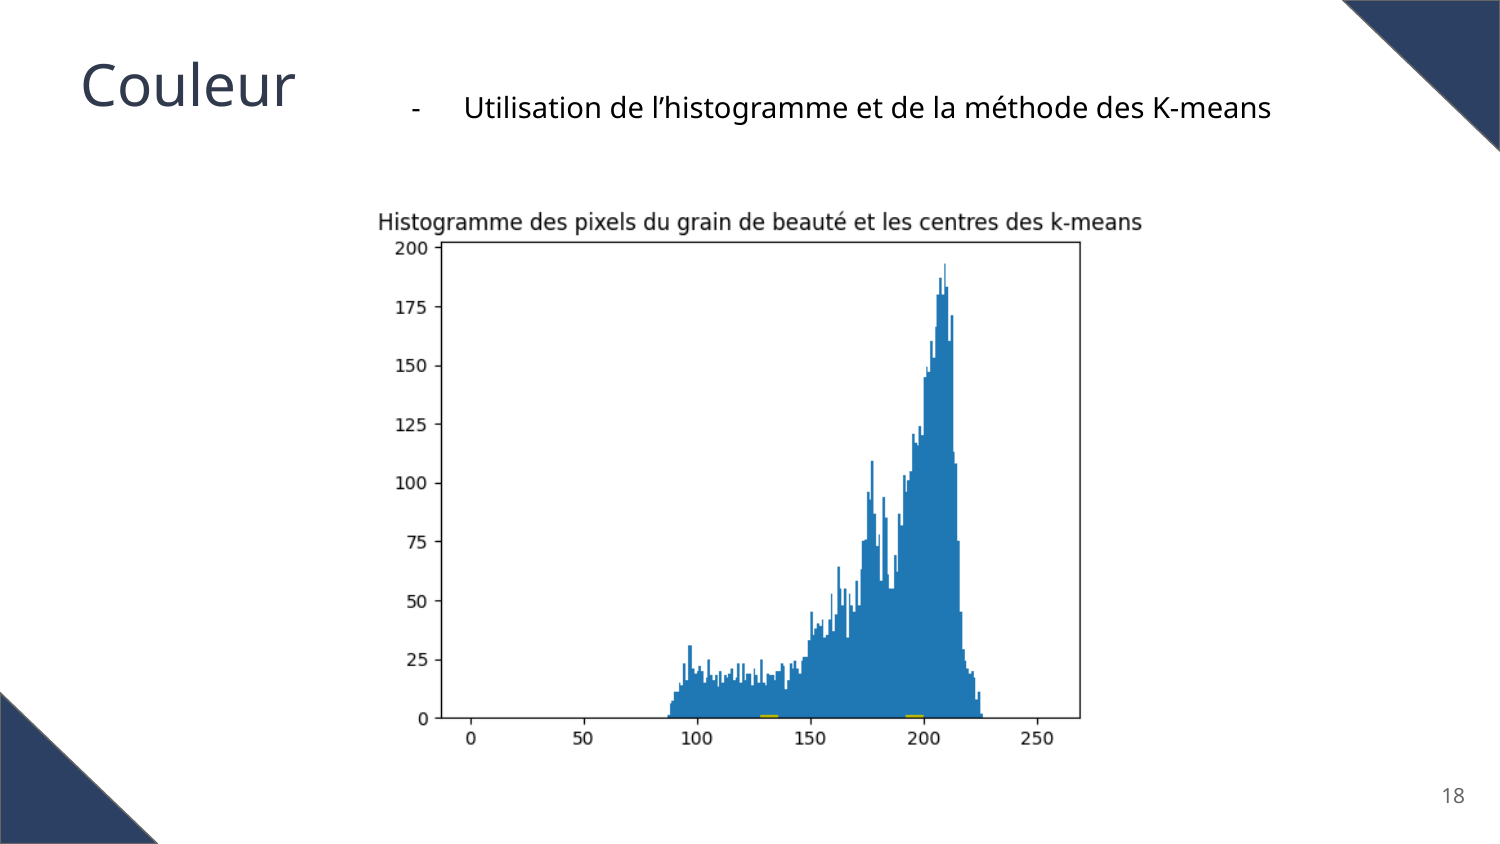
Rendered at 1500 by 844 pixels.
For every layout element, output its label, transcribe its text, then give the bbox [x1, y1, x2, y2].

text_box Utilisation de l’histogramme et de la méthode des K-means [373, 74, 1356, 140]
text_box [0, 692, 158, 844]
slide_number ‹#› [1389, 764, 1480, 830]
title Couleur [65, 33, 328, 168]
text_box [1342, 0, 1500, 152]
picture [337, 167, 1163, 786]
